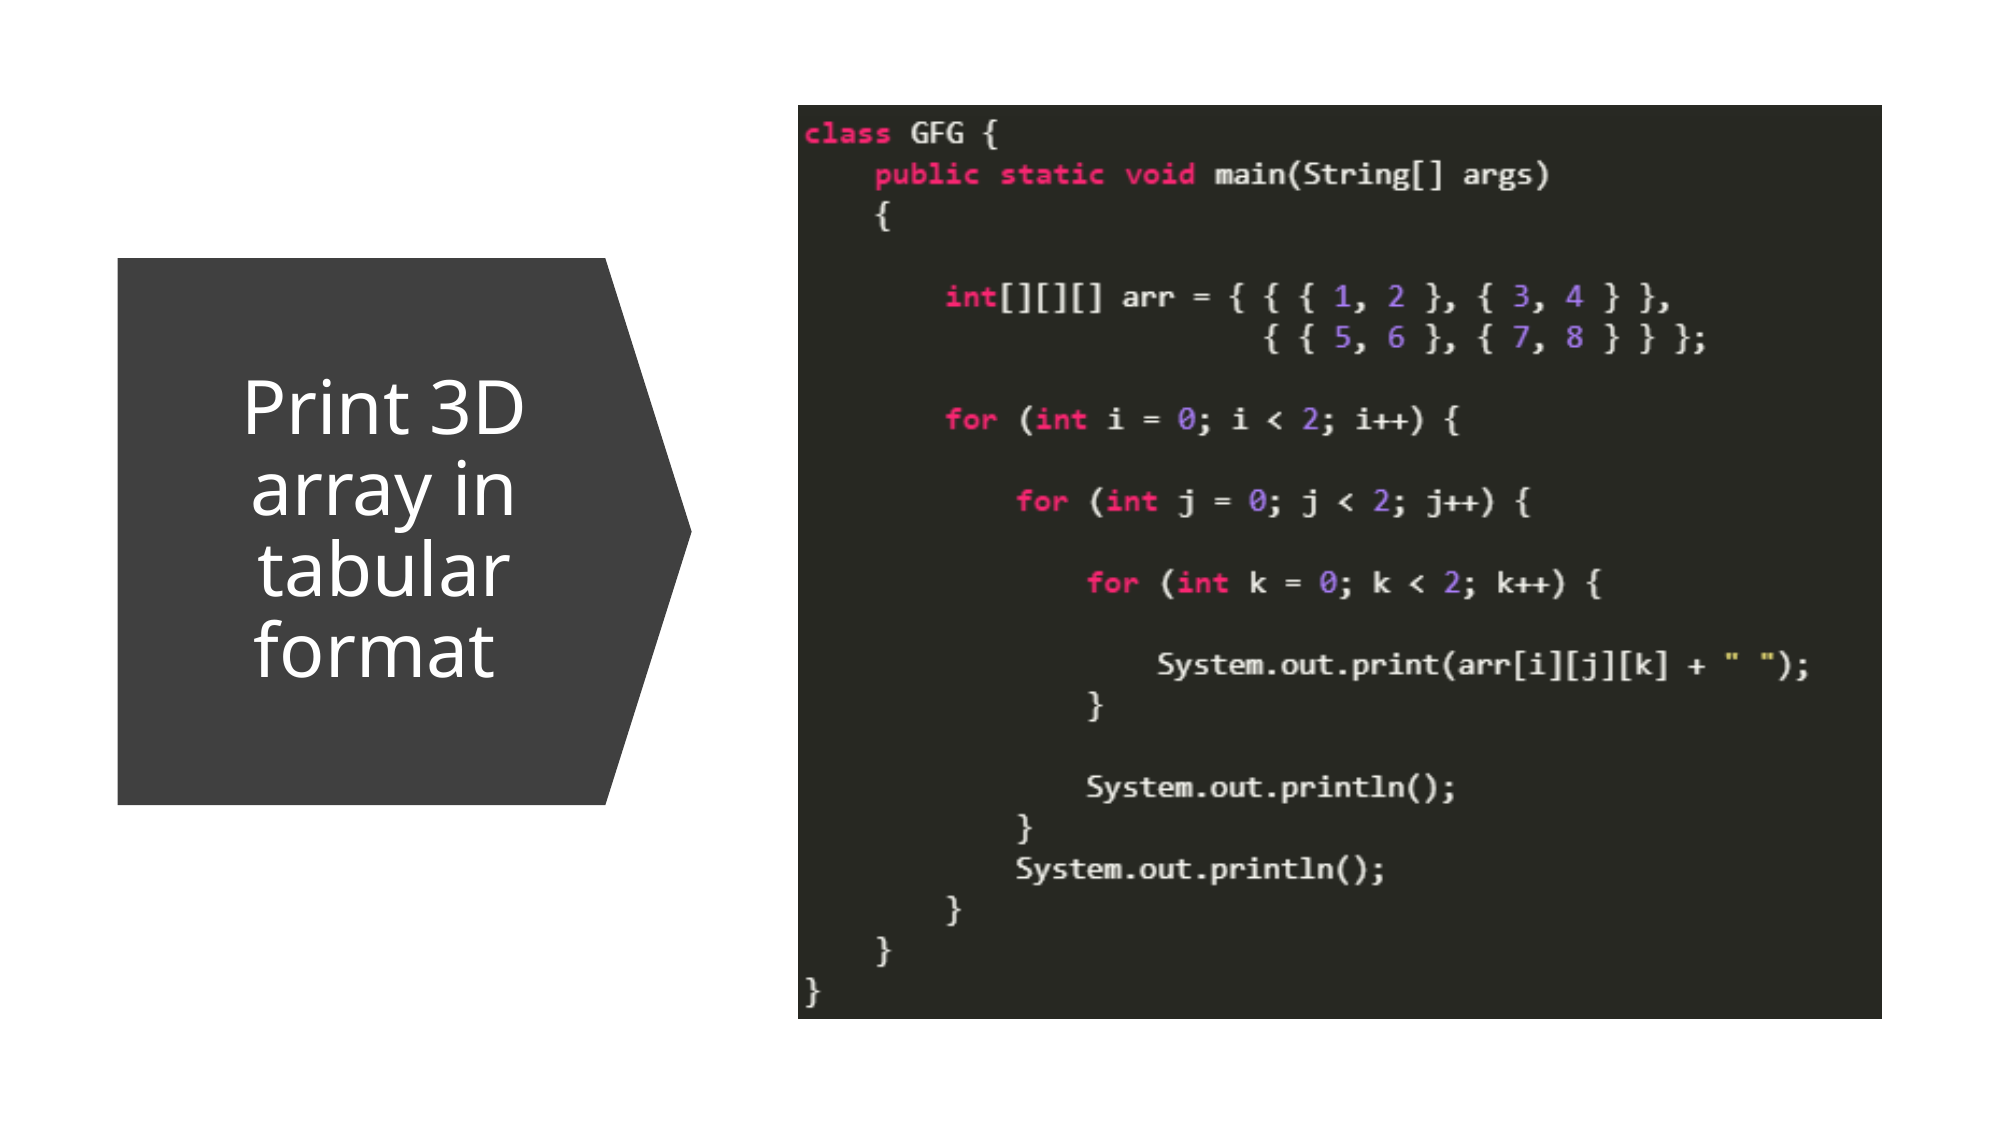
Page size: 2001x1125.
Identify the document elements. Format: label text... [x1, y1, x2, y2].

title Print 3D array in tabular format [168, 322, 601, 741]
text_box [116, 257, 693, 807]
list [798, 105, 1882, 1020]
